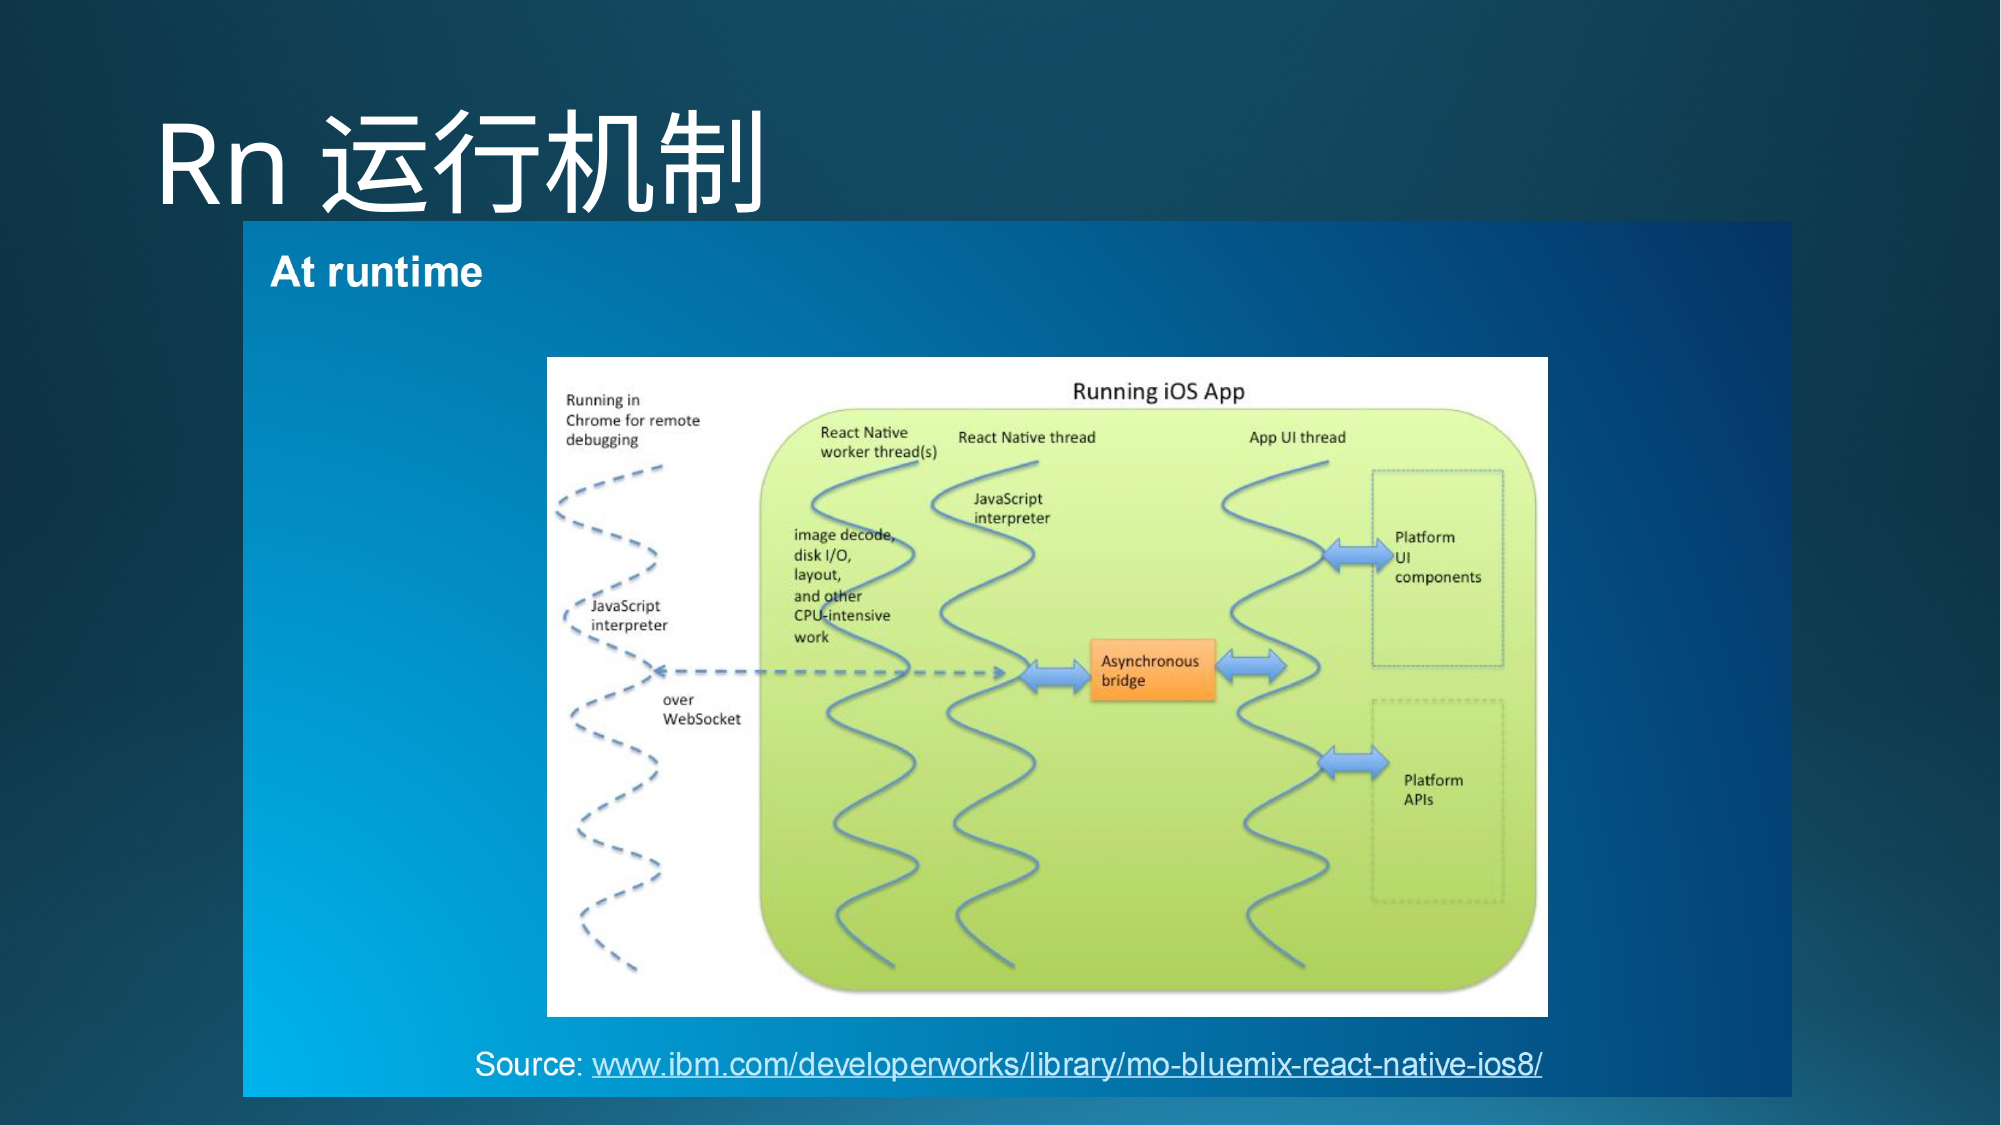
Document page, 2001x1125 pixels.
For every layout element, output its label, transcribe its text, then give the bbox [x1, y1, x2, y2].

title Rn运行机制 [137, 59, 1863, 278]
picture [0, 0, 2001, 1125]
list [243, 221, 1792, 1097]
